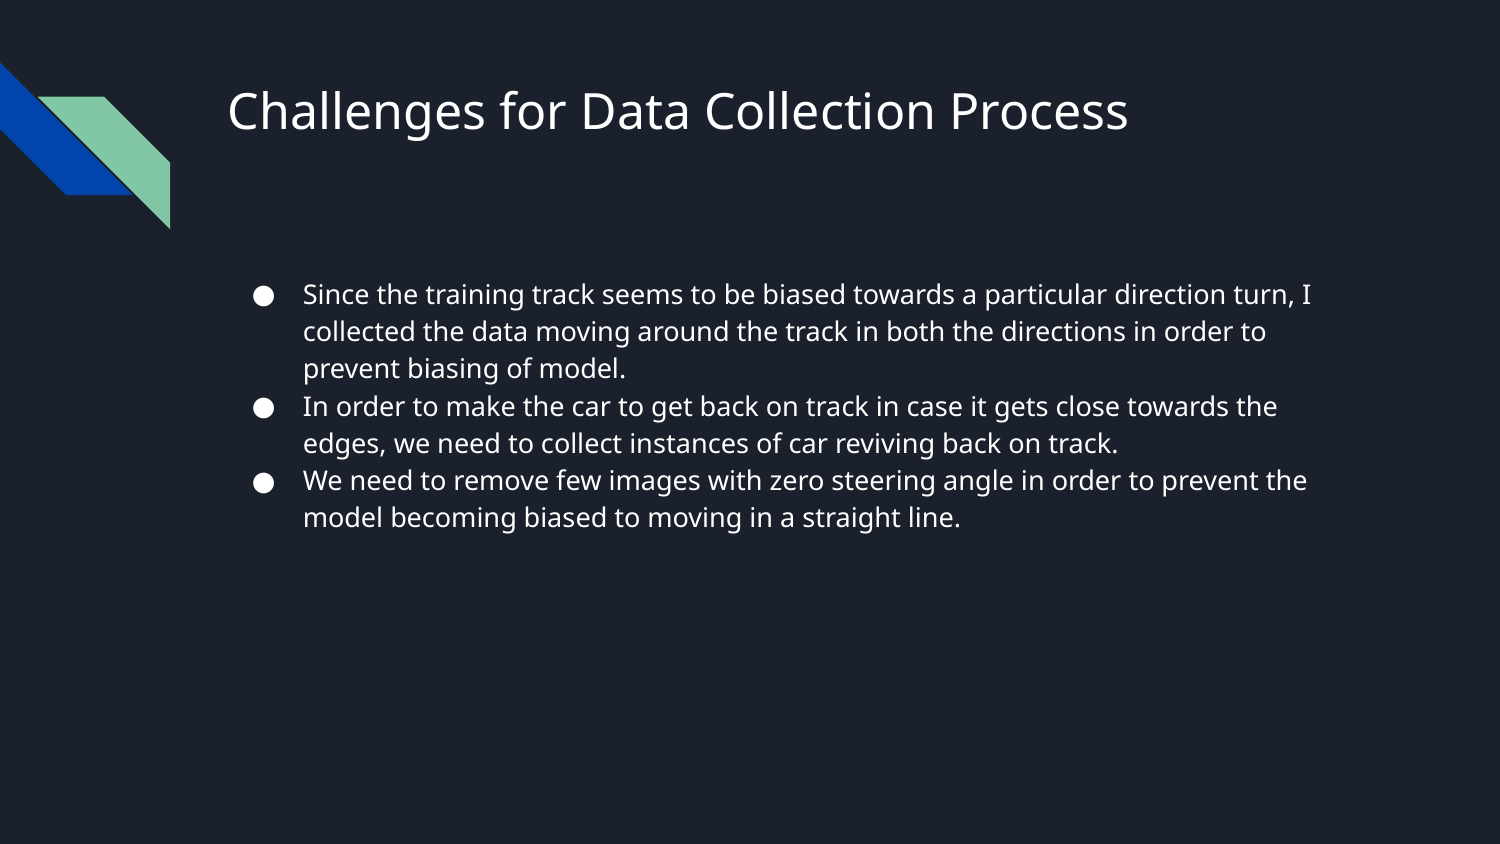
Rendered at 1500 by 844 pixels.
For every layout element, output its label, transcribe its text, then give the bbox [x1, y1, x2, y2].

title Challenges for Data Collection Process [212, 64, 1368, 215]
list Since the training track seems to be biased towards a particular direction turn, I collected the data moving around the track in both the directions in order to prevent biasing of model. In order to make the car to get back on track in case it gets close towards the edges, we need to collect instances of car reviving back on track. We need to remove few images with zero steering angle in order to prevent the model becoming biased to moving in a straight line. [212, 257, 1368, 735]
